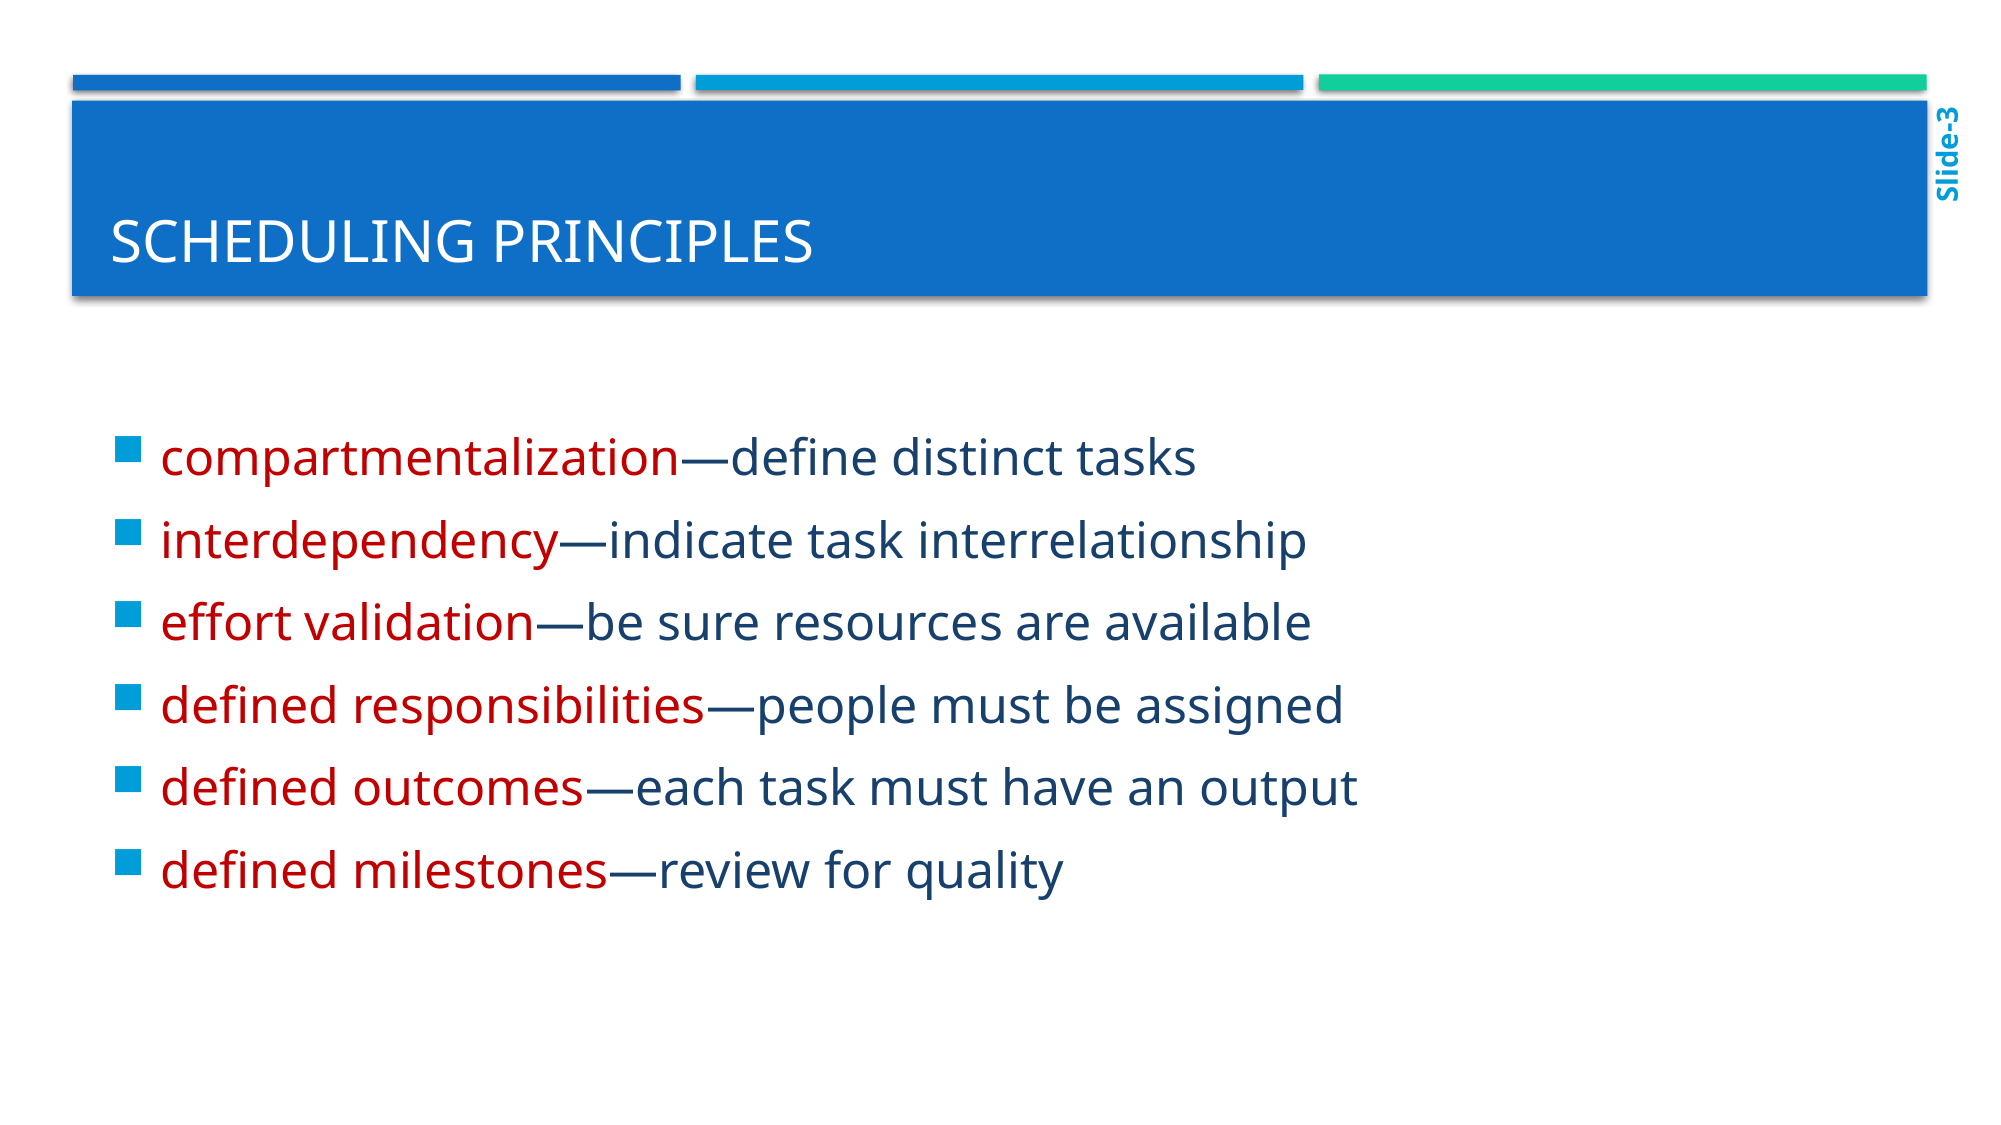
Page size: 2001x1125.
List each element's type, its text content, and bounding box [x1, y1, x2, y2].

text_box Slide-3 [1930, 99, 1968, 236]
title Scheduling principles [95, 115, 1905, 282]
list compartmentalization—define distinct tasks interdependency—indicate task interrelationship effort validation—be sure resources are available defined responsibilities—people must be assigned defined outcomes—each task must have an output defined milestones—review for quality [95, 313, 1908, 1076]
